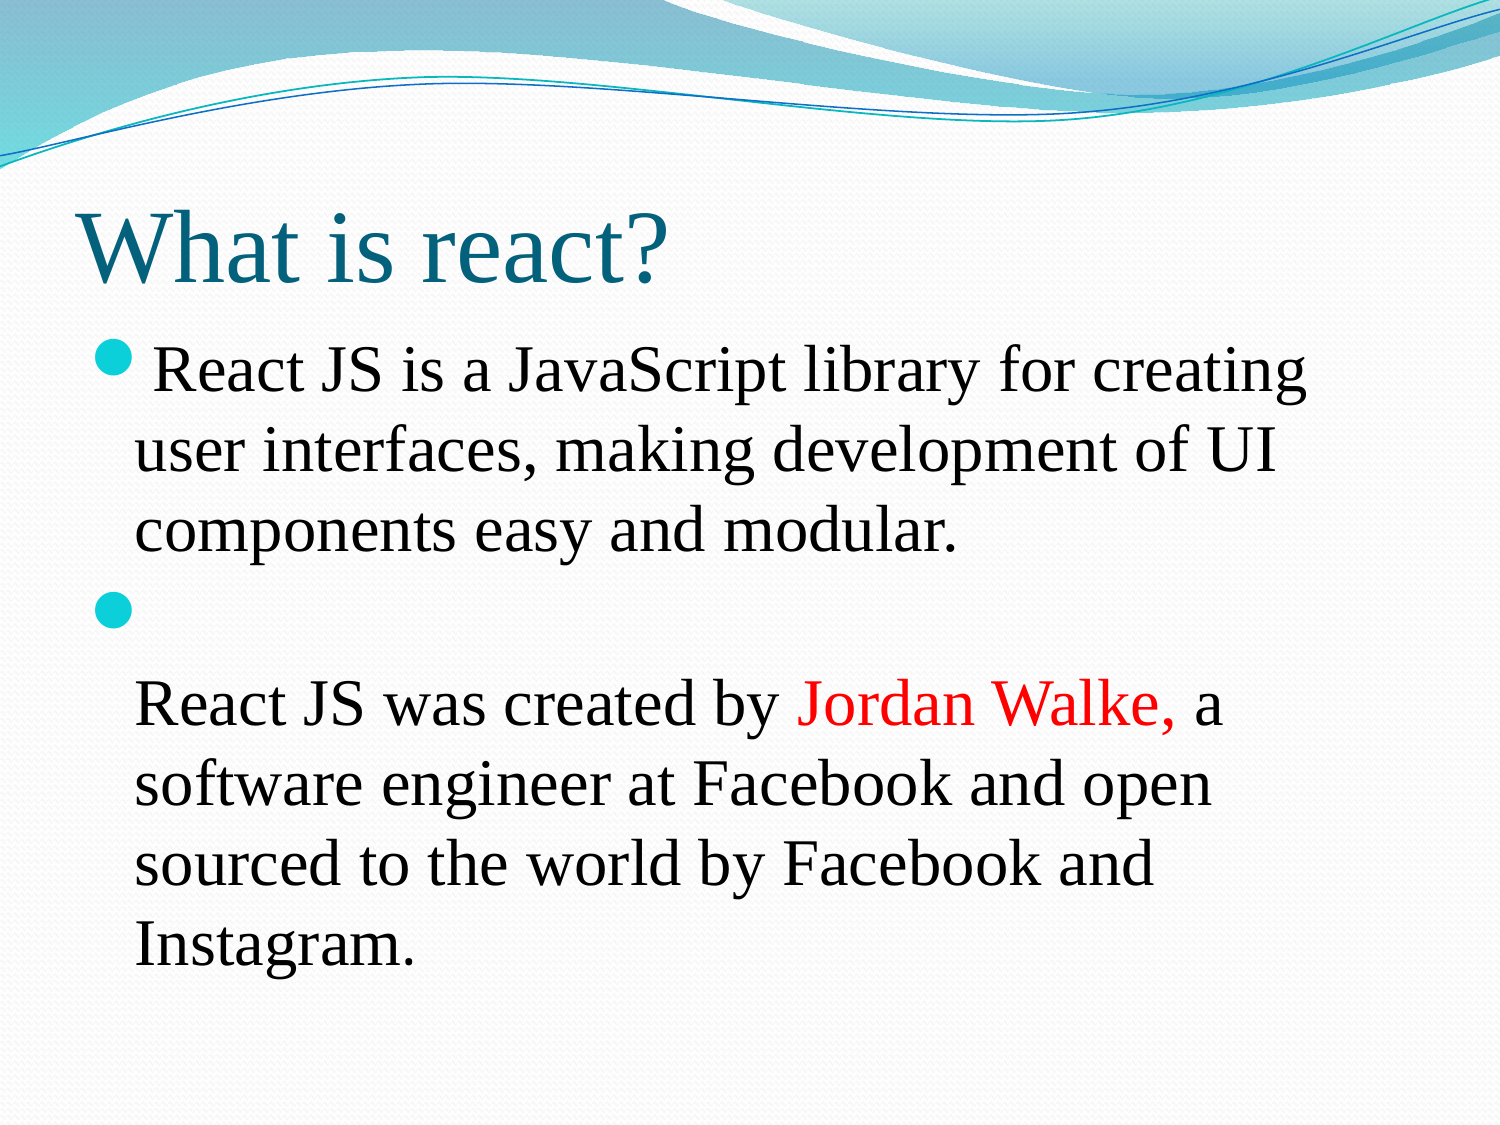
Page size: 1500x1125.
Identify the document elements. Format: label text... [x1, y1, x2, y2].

list React JS is a JavaScript library for creating user interfaces, making development of UI components easy and modular. React JS was created by Jordan Walke, a software engineer at Facebook and open sourced to the world by Facebook and Instagram. [75, 317, 1425, 1038]
title What is react? [75, 115, 1425, 303]
